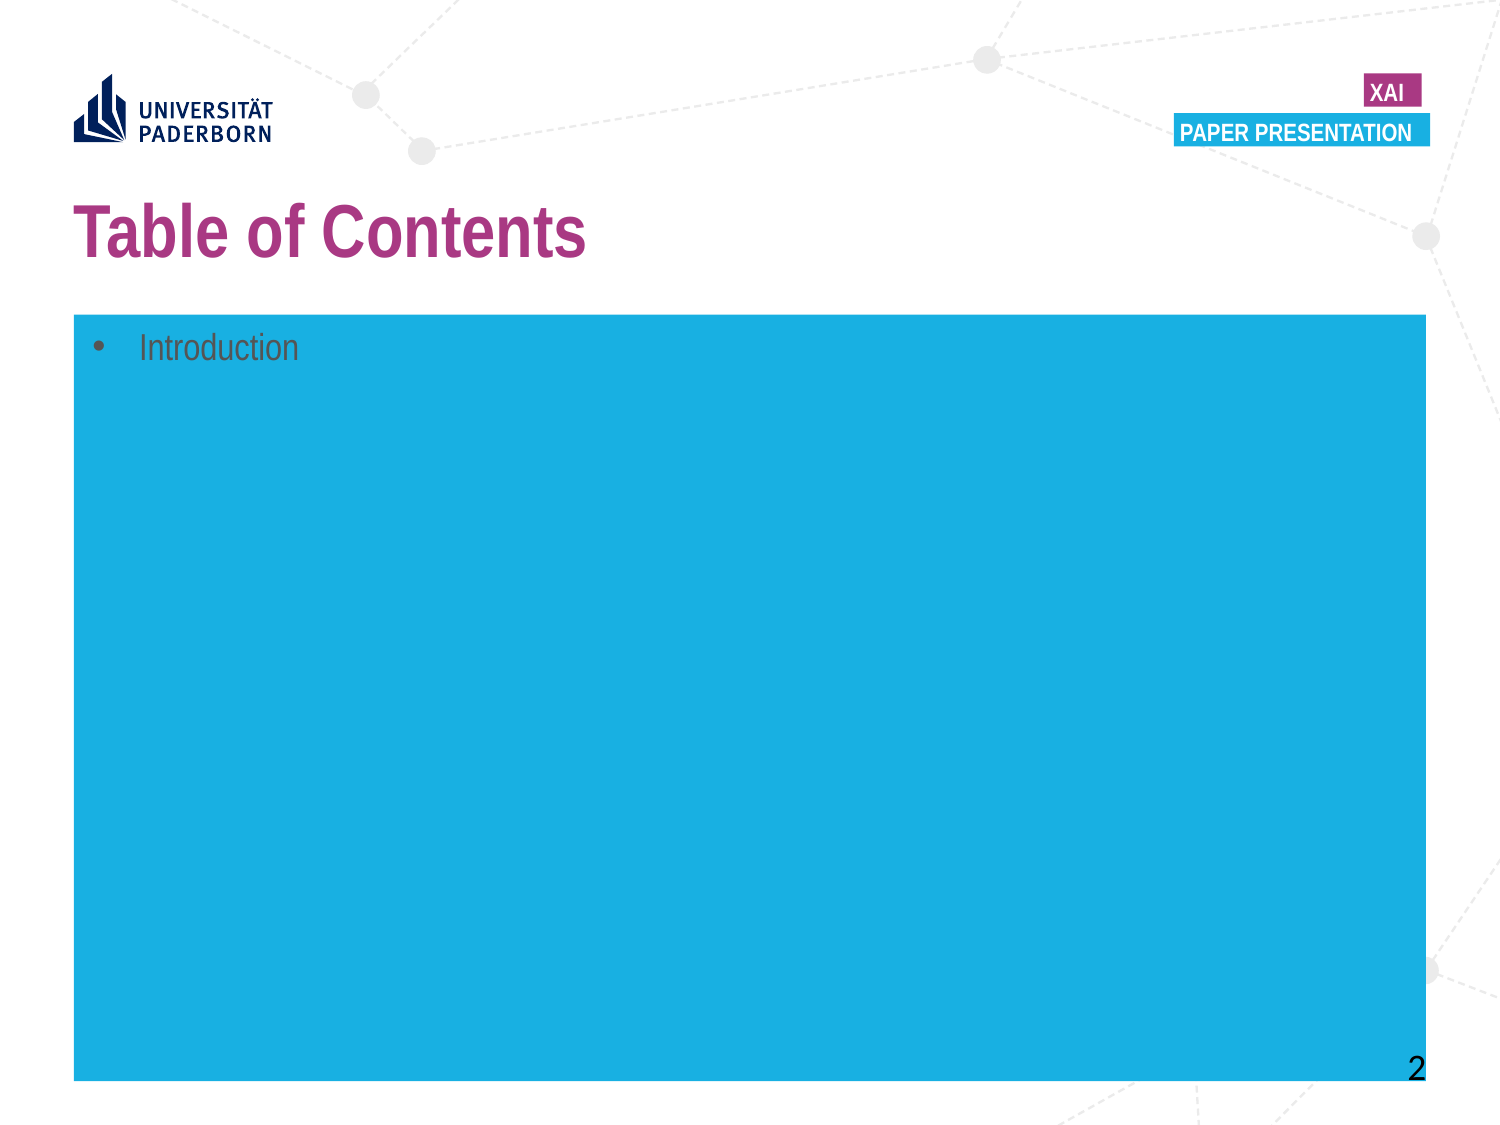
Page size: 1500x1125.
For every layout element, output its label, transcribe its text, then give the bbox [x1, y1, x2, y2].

text_box Paper Presentation [1173, 113, 1431, 147]
text_box [73, 314, 1426, 1018]
title Table of Contents [73, 190, 1427, 281]
list [73, 1018, 1426, 1082]
text_box XAI [1363, 73, 1422, 107]
text_box Introduction [77, 315, 1384, 421]
text_box 2 [1308, 1042, 1427, 1091]
